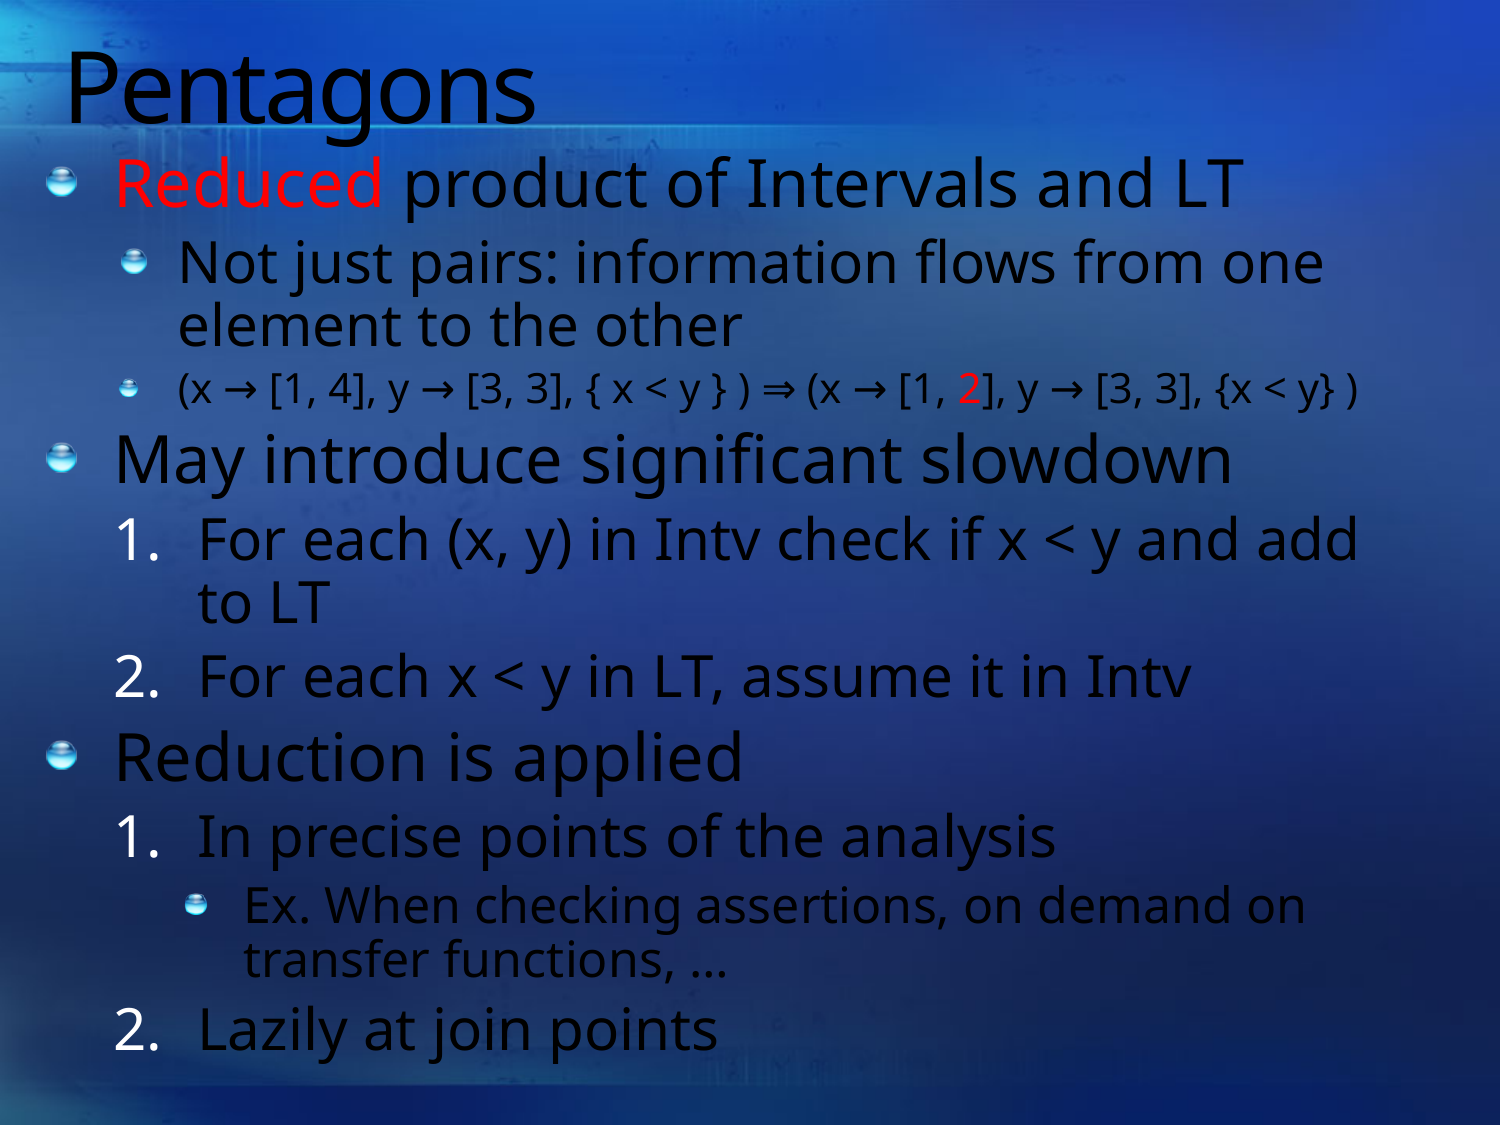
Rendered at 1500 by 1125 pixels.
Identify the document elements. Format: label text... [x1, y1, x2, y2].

list Reduced product of Intervals and LT Not just pairs: information flows from one element to the other (x → [1, 4], y → [3, 3], { x < y } ) ⇒ (x → [1, 2], y → [3, 3], {x < y} ) May introduce significant slowdown For each (x, y) in Intv check if x < y and add to LT For each x < y in LT, assume it in Intv Reduction is applied In precise points of the analysis Ex. When checking assertions, on demand on transfer functions, … Lazily at join points [37, 149, 1413, 1088]
picture [0, 0, 1500, 1125]
title Pentagons [62, 37, 1438, 147]
